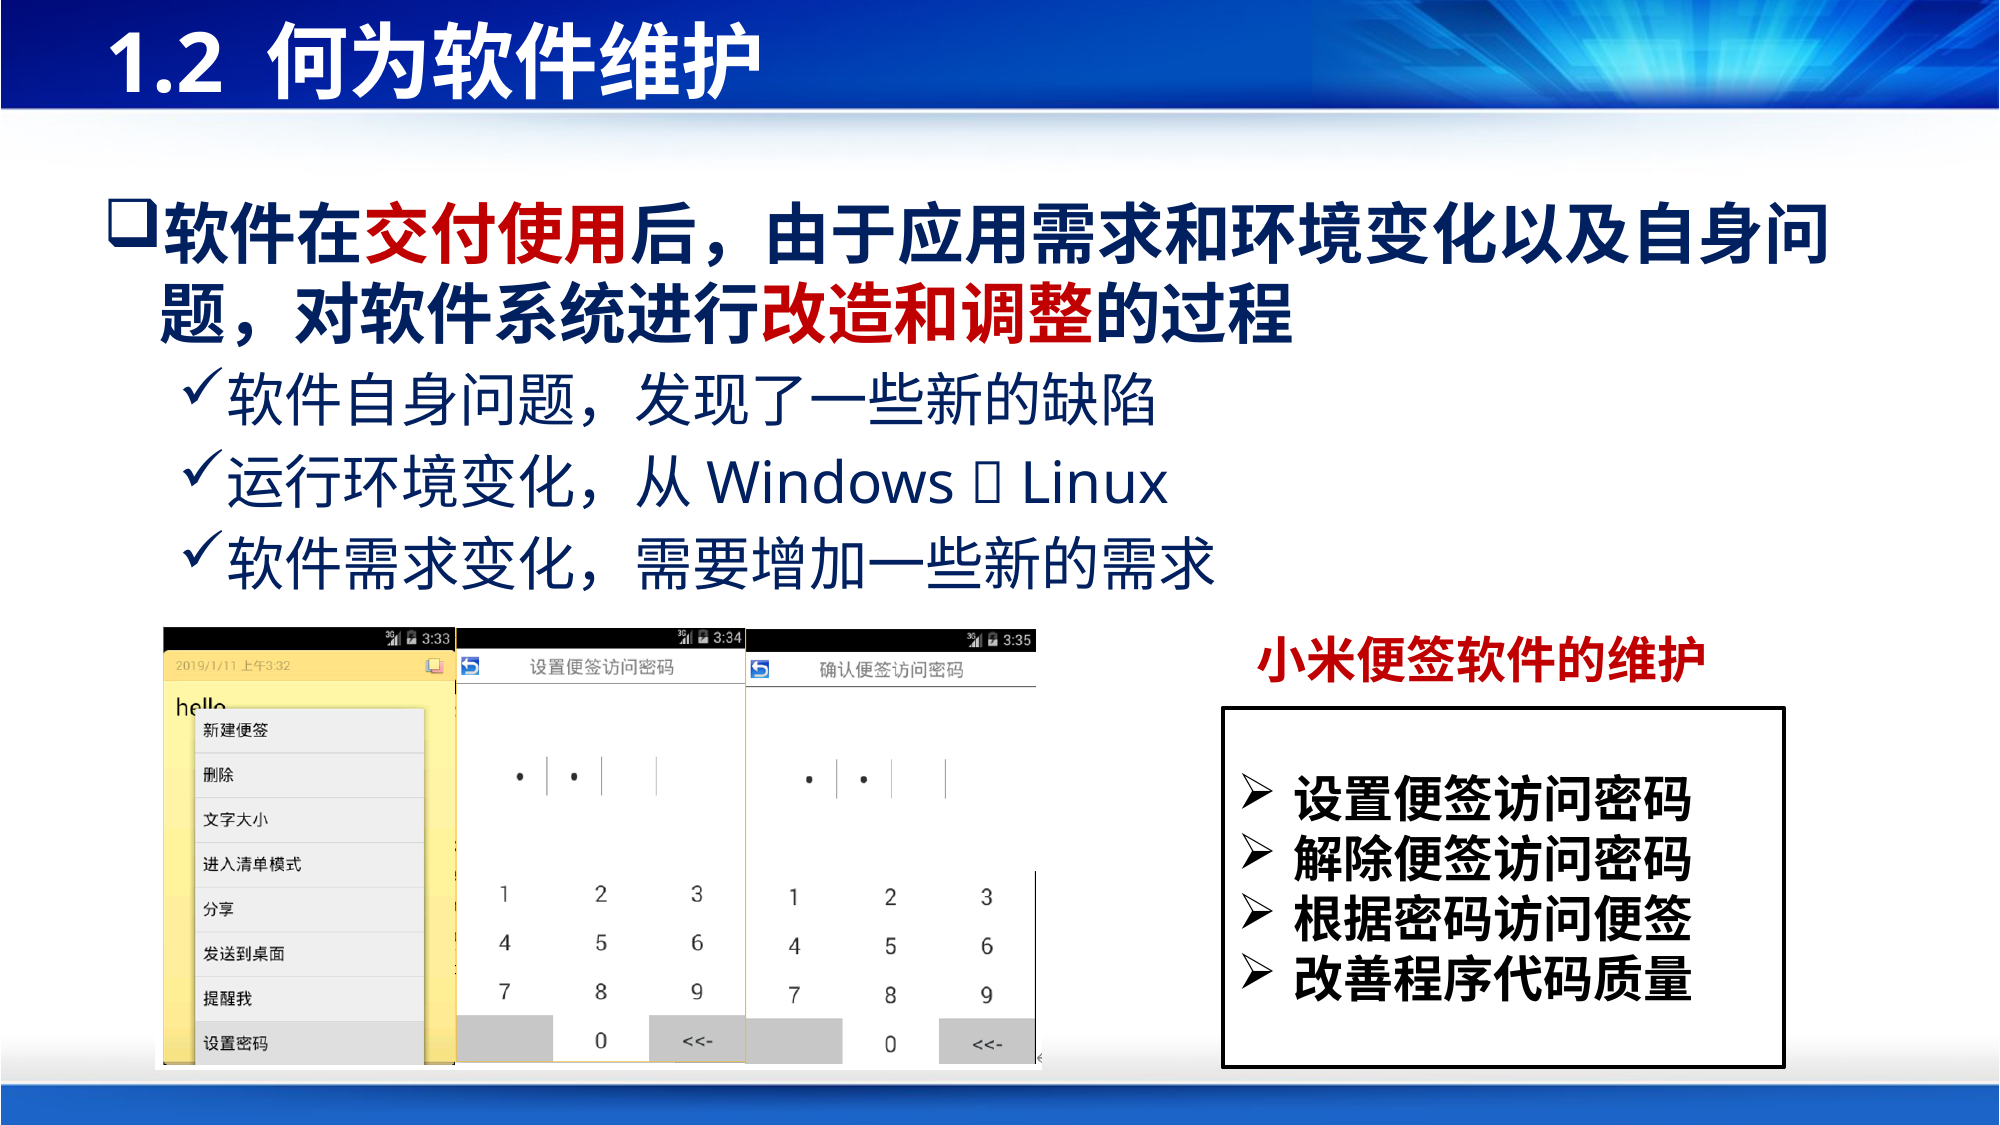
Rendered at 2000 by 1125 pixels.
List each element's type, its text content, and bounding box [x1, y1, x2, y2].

list 软件在交付使用后，由于应用需求和环境变化以及自身问题，对软件系统进行改造和调整的过程 软件自身问题，发现了一些新的缺陷 运行环境变化，从Windows  Linux 软件需求变化，需要增加一些新的需求 [88, 184, 1880, 1012]
text_box 小米便签软件的维护 [1242, 621, 1739, 697]
text_box 设置便签访问密码 解除便签访问密码 根据密码访问便签 改善程序代码质量 [1221, 706, 1786, 1069]
picture [1, 0, 1999, 1125]
title 1.2 何为软件维护 [90, 1, 1880, 118]
